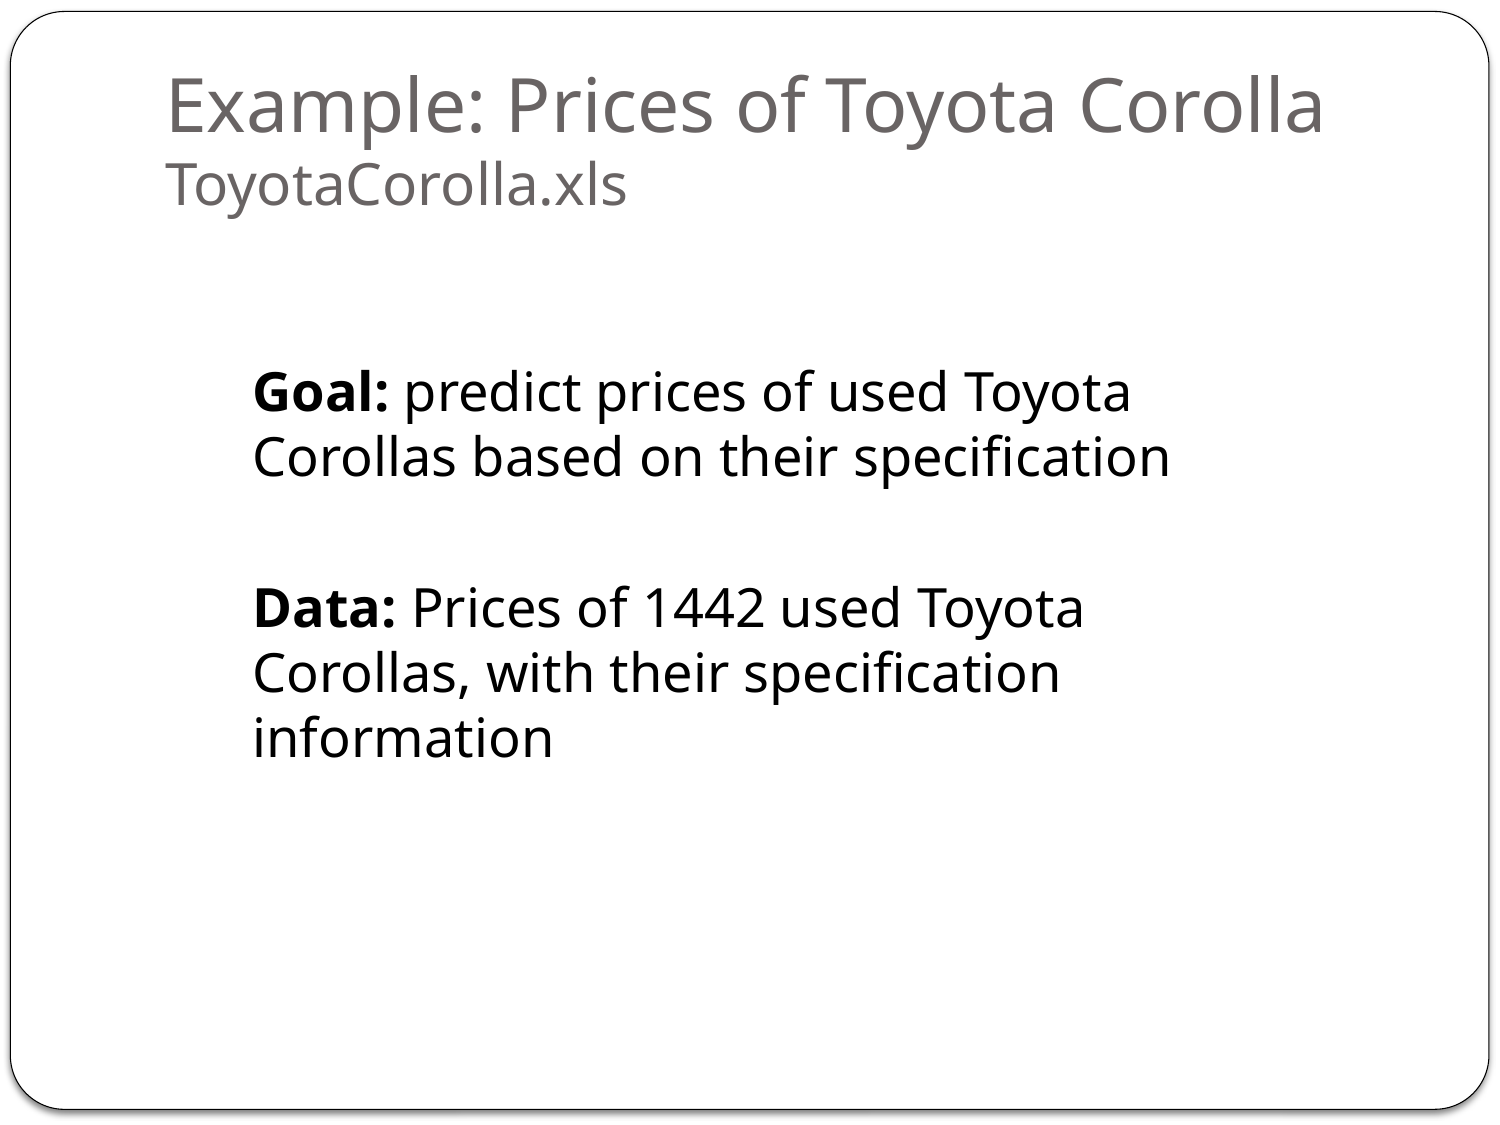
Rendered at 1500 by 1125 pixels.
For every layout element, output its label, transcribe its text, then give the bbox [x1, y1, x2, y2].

title Example: Prices of Toyota Corolla ToyotaCorolla.xls [150, 45, 1425, 233]
list Goal: predict prices of used Toyota Corollas based on their specification Data: Prices of 1442 used Toyota Corollas, with their specification information [237, 350, 1313, 875]
